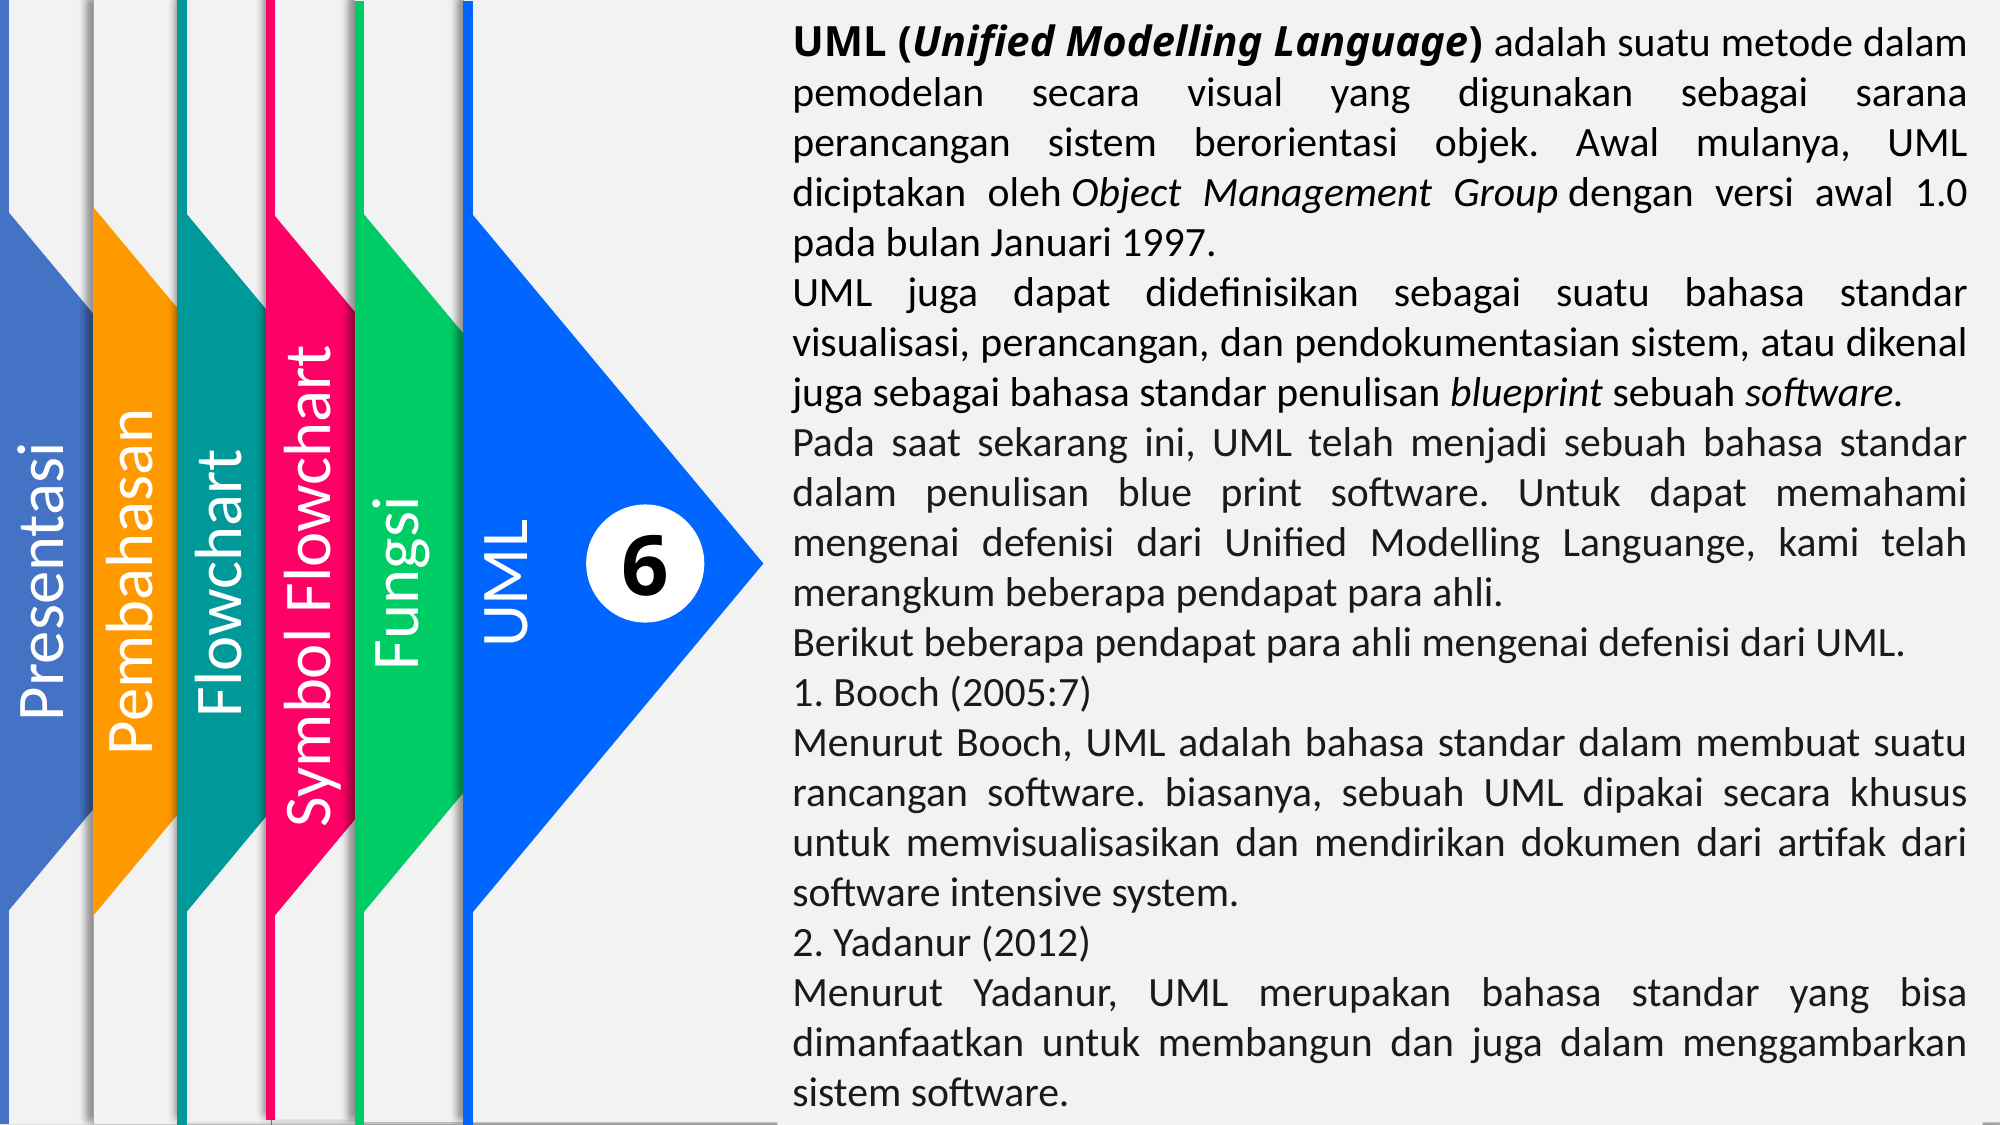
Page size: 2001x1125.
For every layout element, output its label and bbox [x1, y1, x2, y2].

text_box [344, 0, 453, 1125]
text_box [167, 0, 256, 1125]
text_box [78, 0, 167, 1124]
text_box [453, 0, 2000, 1125]
text_box [256, 0, 344, 1125]
text_box [0, 0, 78, 1124]
